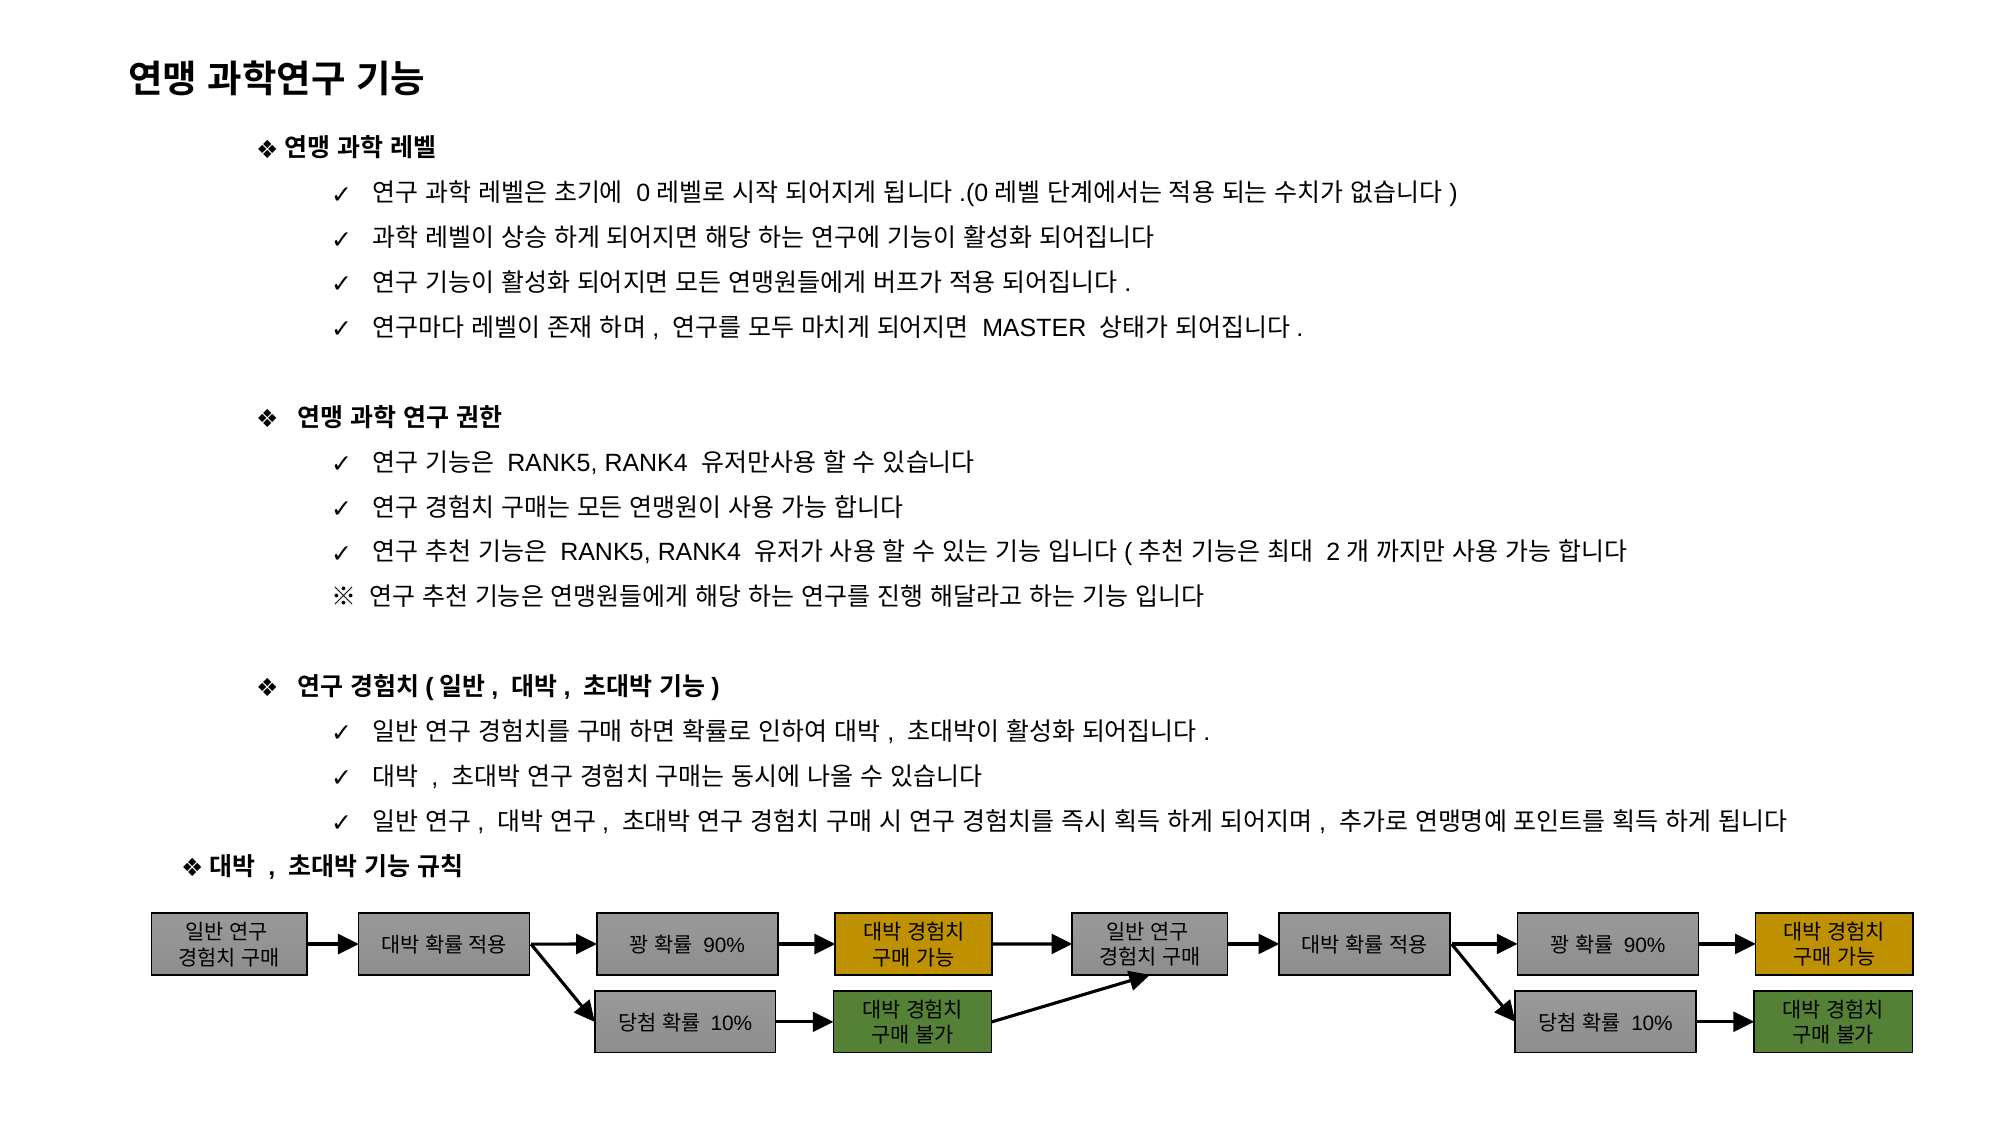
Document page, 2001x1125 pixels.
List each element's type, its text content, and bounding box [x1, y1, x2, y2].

text_box 꽝 확률 90% [596, 913, 778, 975]
text_box 대박 경험치 구매 가능 [835, 913, 993, 975]
text_box 꽝 확률 90% [1517, 913, 1699, 975]
text_box 일반 연구 경험치 구매 [1072, 913, 1228, 975]
text_box 일반 연구 경험치 구매 [151, 913, 308, 975]
text_box 당첨 확률 10% [594, 991, 776, 1053]
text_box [530, 943, 595, 1023]
text_box 연맹 과학 레벨 연구 과학 레벨은 초기에 0레벨로 시작 되어지게 됩니다.(0레벨 단계에서는 적용 되는 수치가 없습니다) 과학 레벨이 상승 하게 되어지면 해당 하는 연구에 기능이 활성화 되어집니다 연구 기능이 활성화 되어지면 모든 연맹원들에게 버프가 적용 되어집니다. 연구마다 레벨이 존재 하며, 연구를 모두 마치게 되어지면 MASTER 상태가 되어집니다. 연맹 과학 연구 권한 연구 기능은 RANK5, RANK4 유저만사용 할 수 있습니다 연구 경험치 구매는 모든 연맹원이 사용 가능 합니다 연구 추천 기능은 RANK5, RANK4 유저가 사용 할 수 있는 기능 입니다(추천 기능은 최대 2개 까지만 사용 가능 합니다 ※ 연구 추천 기능은 연맹원들에게 해당 하는 연구를 진행 해달라고 하는 기능 입니다 연구 경험치(일반, 대박, 초대박 기능) 일반 연구 경험치를 구매 하면 확률로 인하여 대박, 초대박이 활성화 되어집니다. 대박 , 초대박 연구 경험치 구매는 동시에 나올 수 있습니다 일반 연구, 대박 연구, 초대박 연구 경험치 구매 시 연구 경험치를 즉시 획득 하게 되어지며, 추가로 연맹명예 포인트를 획득 하게 됩니다 대박 , 초대박 기능 규칙 [166, 109, 1913, 898]
text_box 연맹 과학연구 기능 [113, 47, 474, 108]
text_box 대박 확률 적용 [358, 913, 530, 975]
text_box 대박 경험치 구매 불가 [833, 991, 992, 1053]
text_box 당첨 확률 10% [1515, 990, 1697, 1053]
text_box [991, 974, 1151, 1023]
text_box 대박 경험치 구매 가능 [1755, 913, 1913, 975]
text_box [1451, 943, 1516, 1022]
text_box 대박 확률 적용 [1279, 913, 1451, 975]
text_box 대박 경험치 구매 불가 [1753, 990, 1913, 1053]
